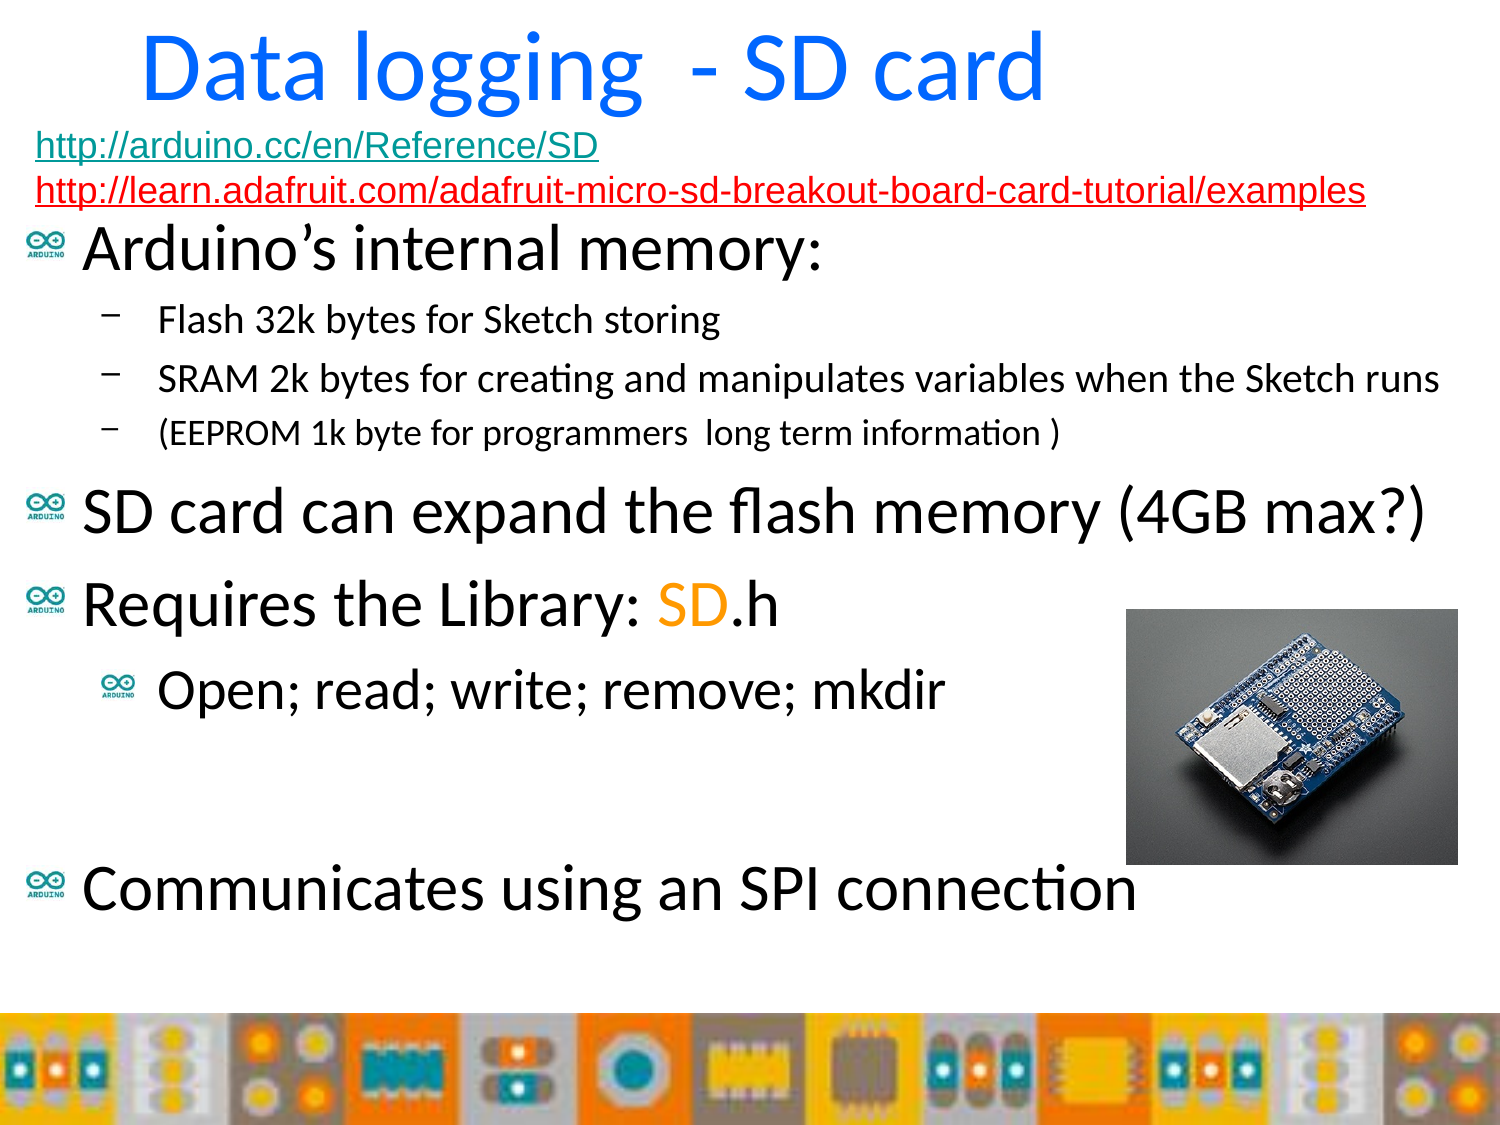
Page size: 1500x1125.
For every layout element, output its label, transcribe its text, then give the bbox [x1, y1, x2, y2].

picture [26, 580, 65, 619]
text_box http://arduino.cc/en/Reference/SD http://learn.adafruit.com/adafruit-micro-sd-breakout-board-card-tutorial/examples [20, 113, 1392, 196]
picture [26, 865, 65, 903]
picture [26, 225, 65, 263]
picture [0, 1013, 1500, 1125]
picture [1126, 609, 1458, 865]
list Arduino’s internal memory: Flash 32k bytes for Sketch storing SRAM 2k bytes for creating and manipulates variables when the Sketch runs (EEPROM 1k byte for programmers long term information ) SD card can expand the flash memory (4GB max?) Requires the Library: SD.h Open; read; write; remove; mkdir Communicates using an SPI connection [11, 196, 1500, 929]
picture [26, 487, 65, 525]
title Data logging - SD card [26, 31, 1164, 91]
picture [101, 669, 135, 703]
